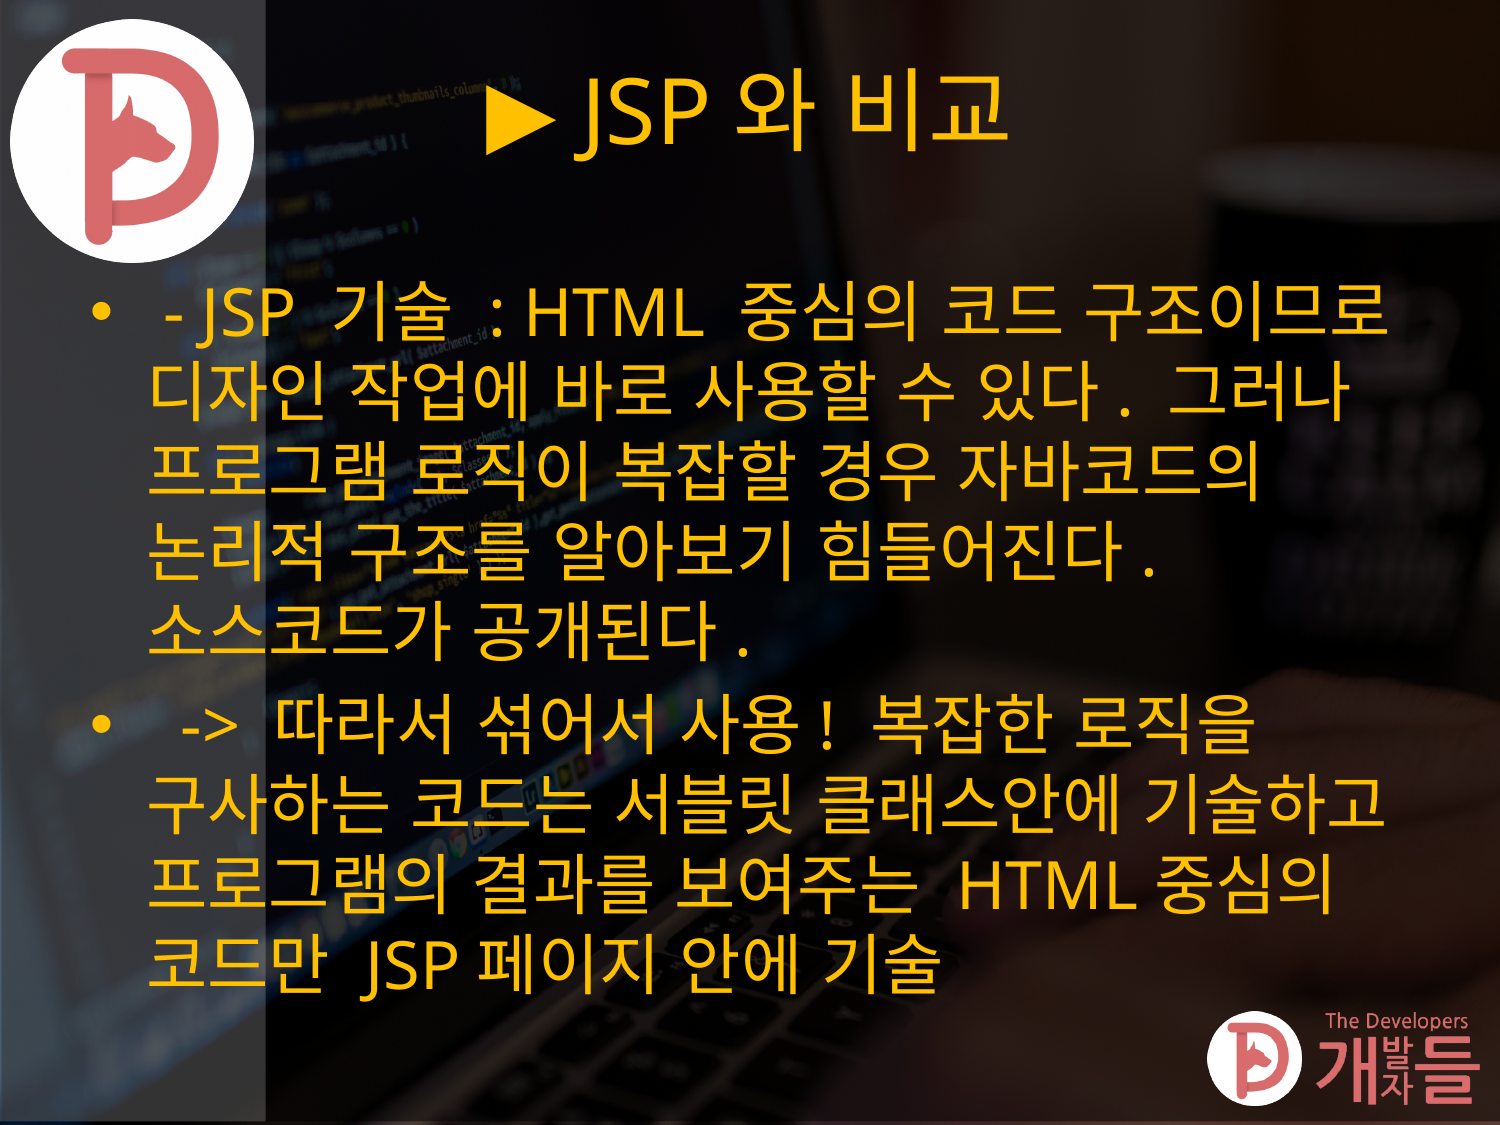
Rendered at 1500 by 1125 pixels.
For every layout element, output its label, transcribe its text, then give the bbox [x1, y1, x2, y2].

title ▶ JSP와 비교 [75, 45, 1425, 233]
list - JSP 기술 : HTML 중심의 코드 구조이므로 디자인 작업에 바로 사용할 수 있다. 그러나 프로그램 로직이 복잡할 경우 자바코드의 논리적 구조를 알아보기 힘들어진다. 소스코드가 공개된다. -> 따라서 섞어서 사용! 복잡한 로직을 구사하는 코드는 서블릿 클래스안에 기술하고 프로그램의 결과를 보여주는 HTML중심의 코드만 JSP페이지 안에 기술 [75, 262, 1425, 1005]
picture [10, 19, 254, 263]
picture [0, 0, 1500, 1125]
